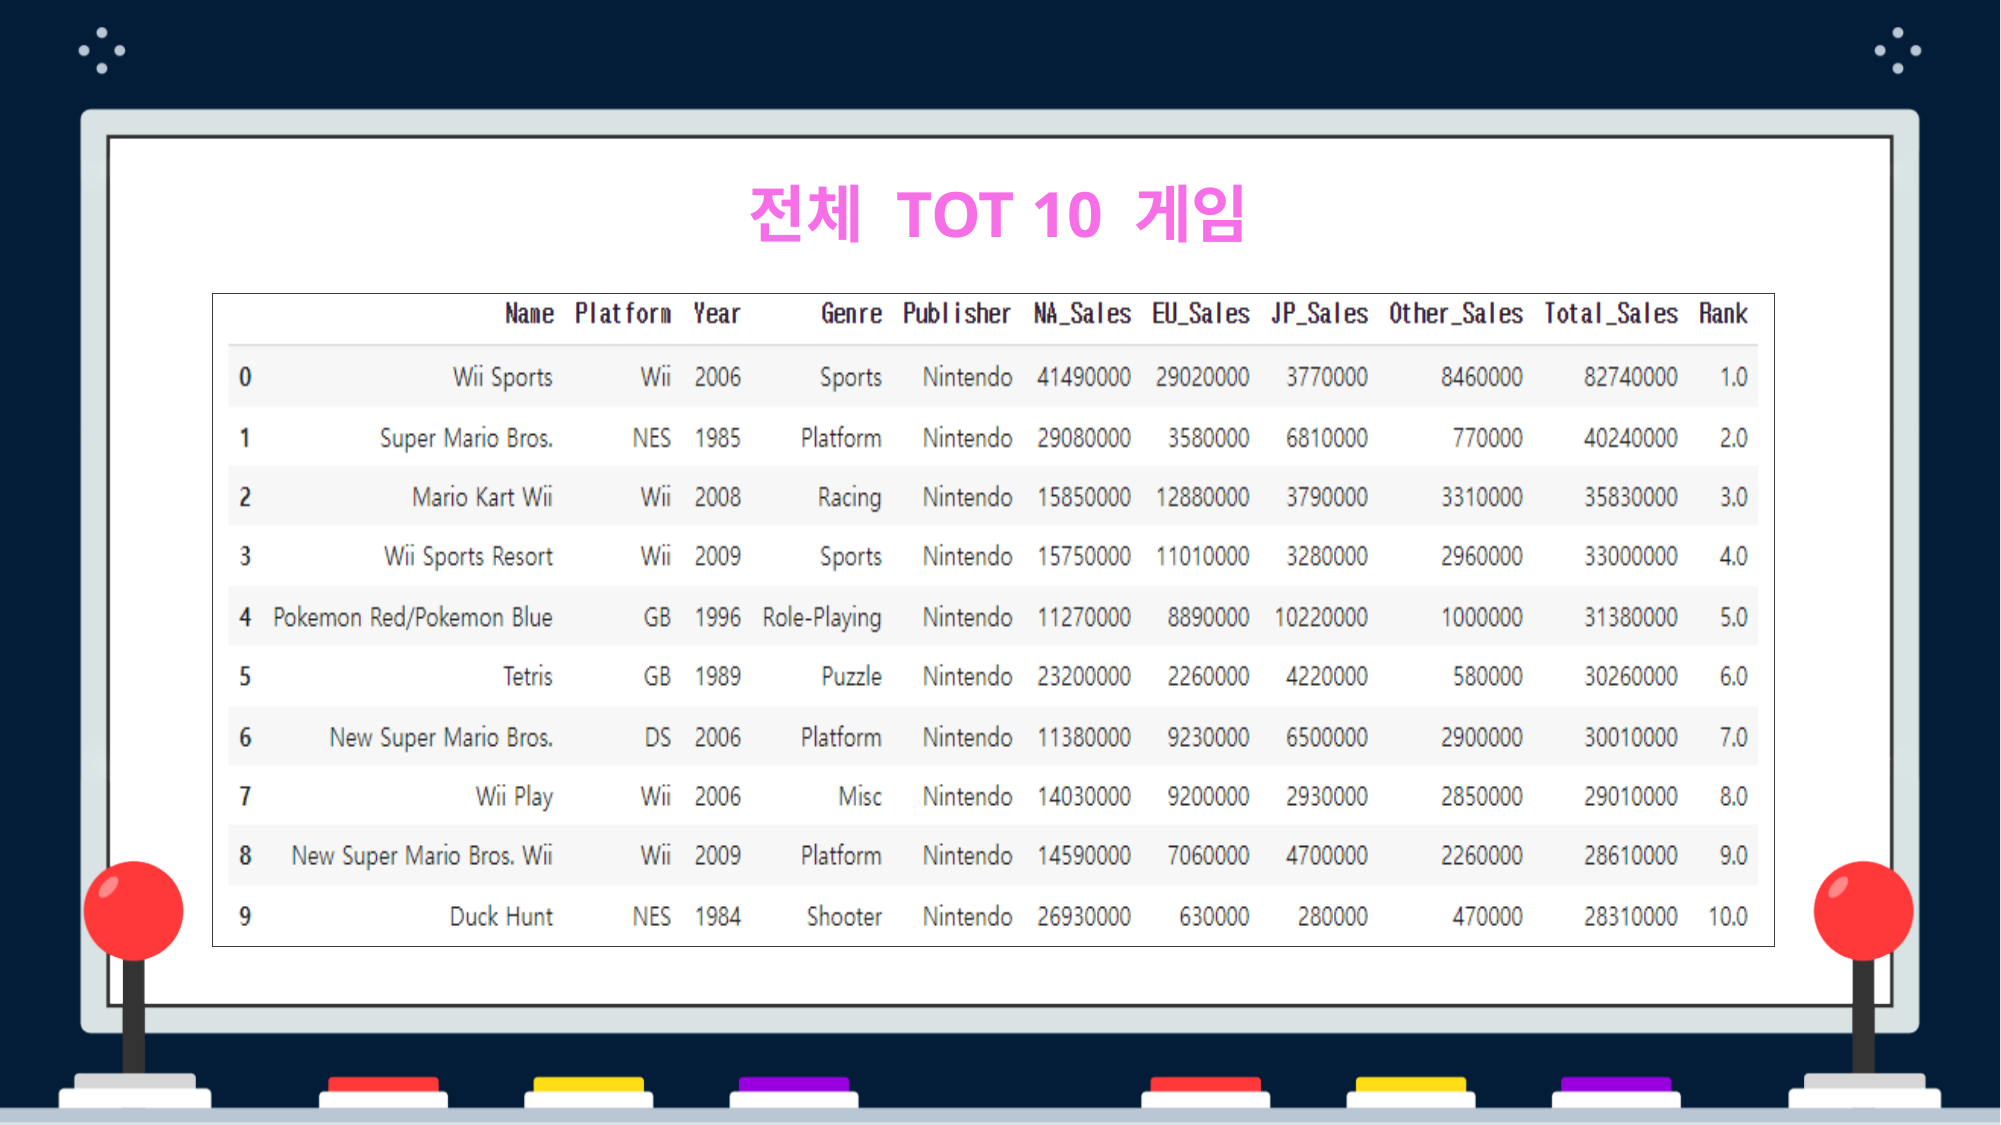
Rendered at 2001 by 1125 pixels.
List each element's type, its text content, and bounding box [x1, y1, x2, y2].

text_box 전체 TOT 10 게임 [733, 167, 1267, 258]
text_box [211, 292, 1776, 948]
picture [0, 0, 2001, 1125]
